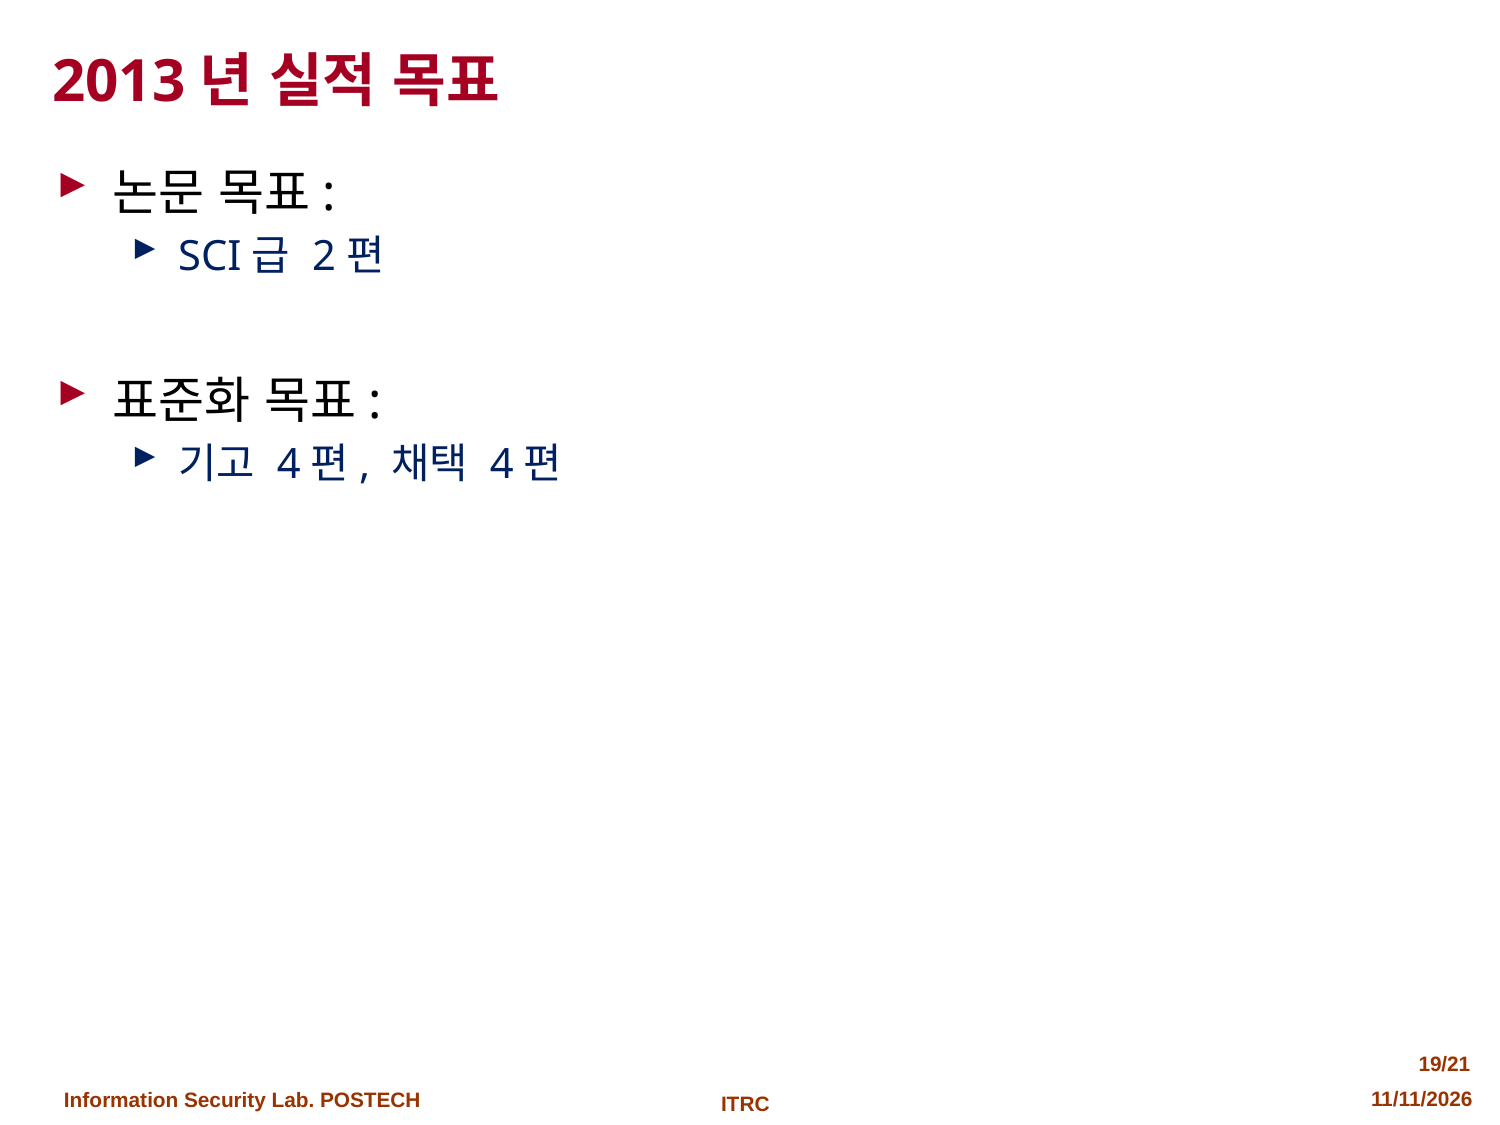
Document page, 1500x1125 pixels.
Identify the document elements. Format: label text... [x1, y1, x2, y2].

footer ITRC [507, 1083, 983, 1125]
slide_number 19/21 [1379, 1043, 1500, 1083]
list 논문 목표: SCI급 2편 표준화 목표: 기고 4편, 채택 4편 [41, 152, 1457, 1013]
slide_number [1137, 1078, 1488, 1120]
title 2013년 실적 목표 [37, 27, 1459, 122]
